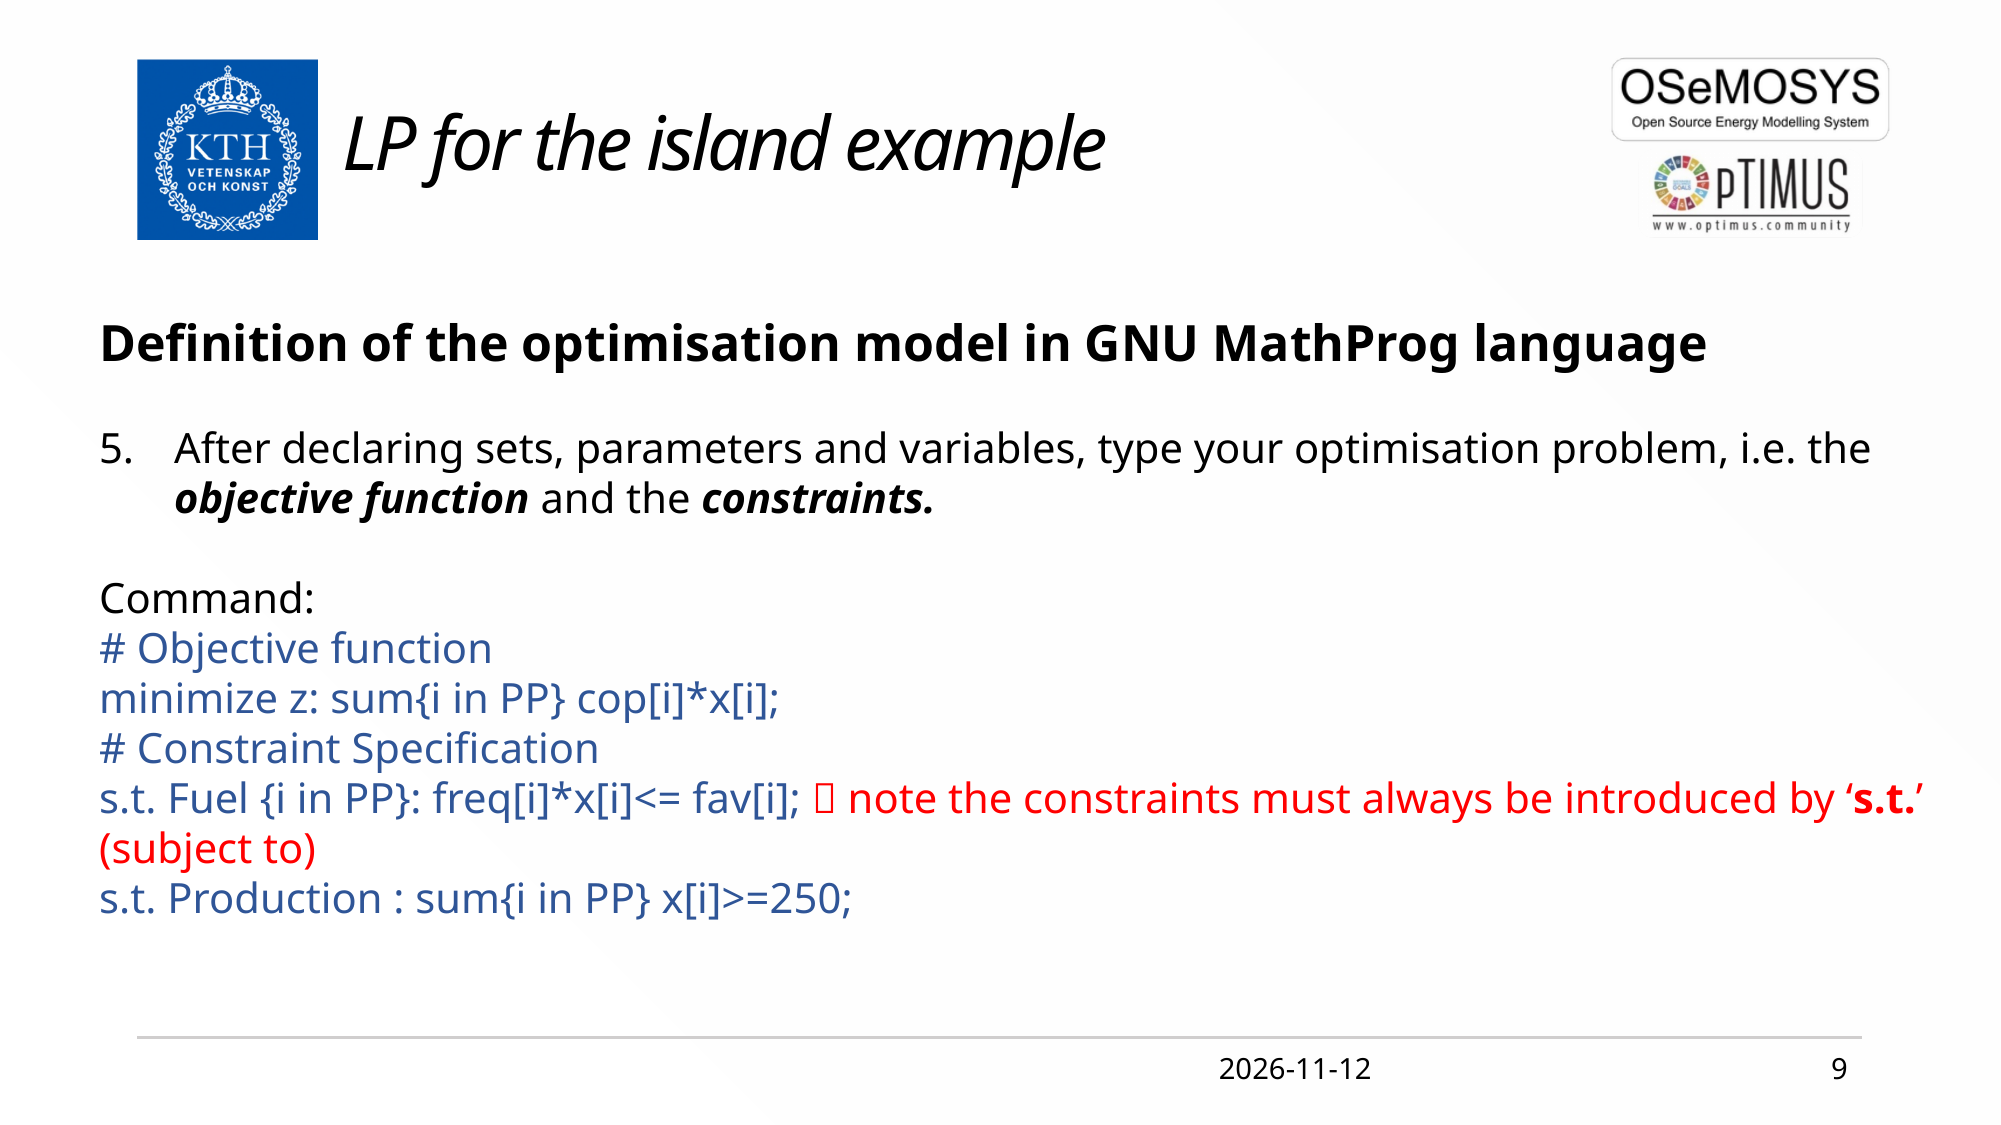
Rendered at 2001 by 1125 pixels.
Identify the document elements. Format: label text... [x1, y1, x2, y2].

slide_number 9 [1654, 1042, 1863, 1103]
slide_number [1203, 1042, 1654, 1103]
picture [1588, 43, 1913, 235]
text_box Definition of the optimisation model in GNU MathProg language After declaring sets, parameters and variables, type your optimisation problem, i.e. the objective function and the constraints. Command: # Objective function minimize z: sum{i in PP} cop[i]*x[i]; # Constraint Specification s.t. Fuel {i in PP}: freq[i]*x[i]<= fav[i];  note the constraints must always be introduced by ‘s.t.’ (subject to) s.t. Production : sum{i in PP} x[i]>=250; [84, 304, 1941, 930]
title LP for the island example [327, 80, 1413, 212]
footer [217, 1033, 1110, 1094]
picture [137, 59, 318, 240]
